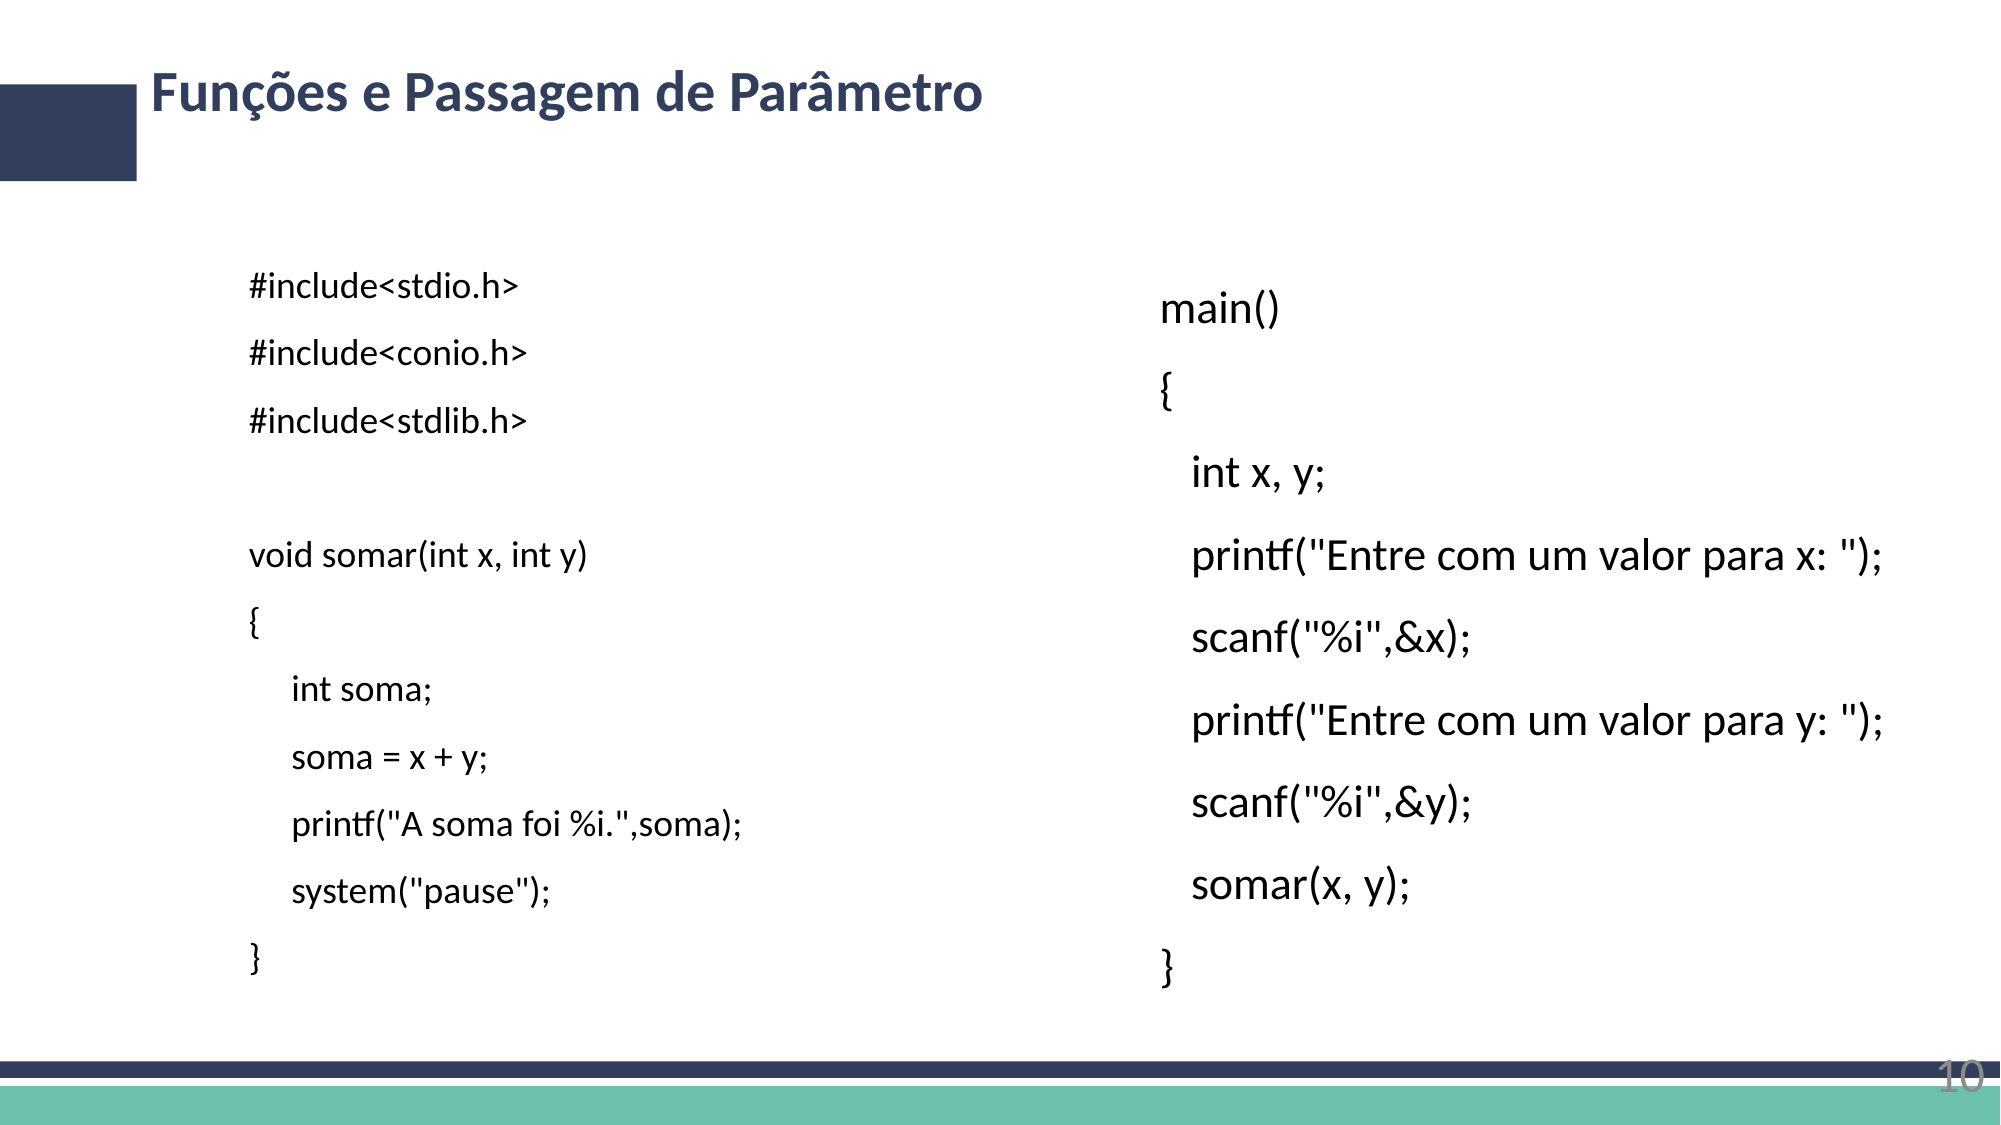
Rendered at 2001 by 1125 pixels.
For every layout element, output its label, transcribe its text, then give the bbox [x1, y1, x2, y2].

list main() { int x, y; printf("Entre com um valor para x: "); scanf("%i",&x); printf("Entre com um valor para y: "); scanf("%i",&y); somar(x, y); } [1144, 262, 2000, 1005]
list #include<stdio.h> #include<conio.h> #include<stdlib.h> void somar(int x, int y) { int soma; soma = x + y; printf("A soma foi %i.",soma); system("pause"); } [233, 247, 1863, 988]
slide_number 10 [1533, 1042, 2000, 1103]
title Funções e Passagem de Parâmetro [136, 53, 1862, 212]
